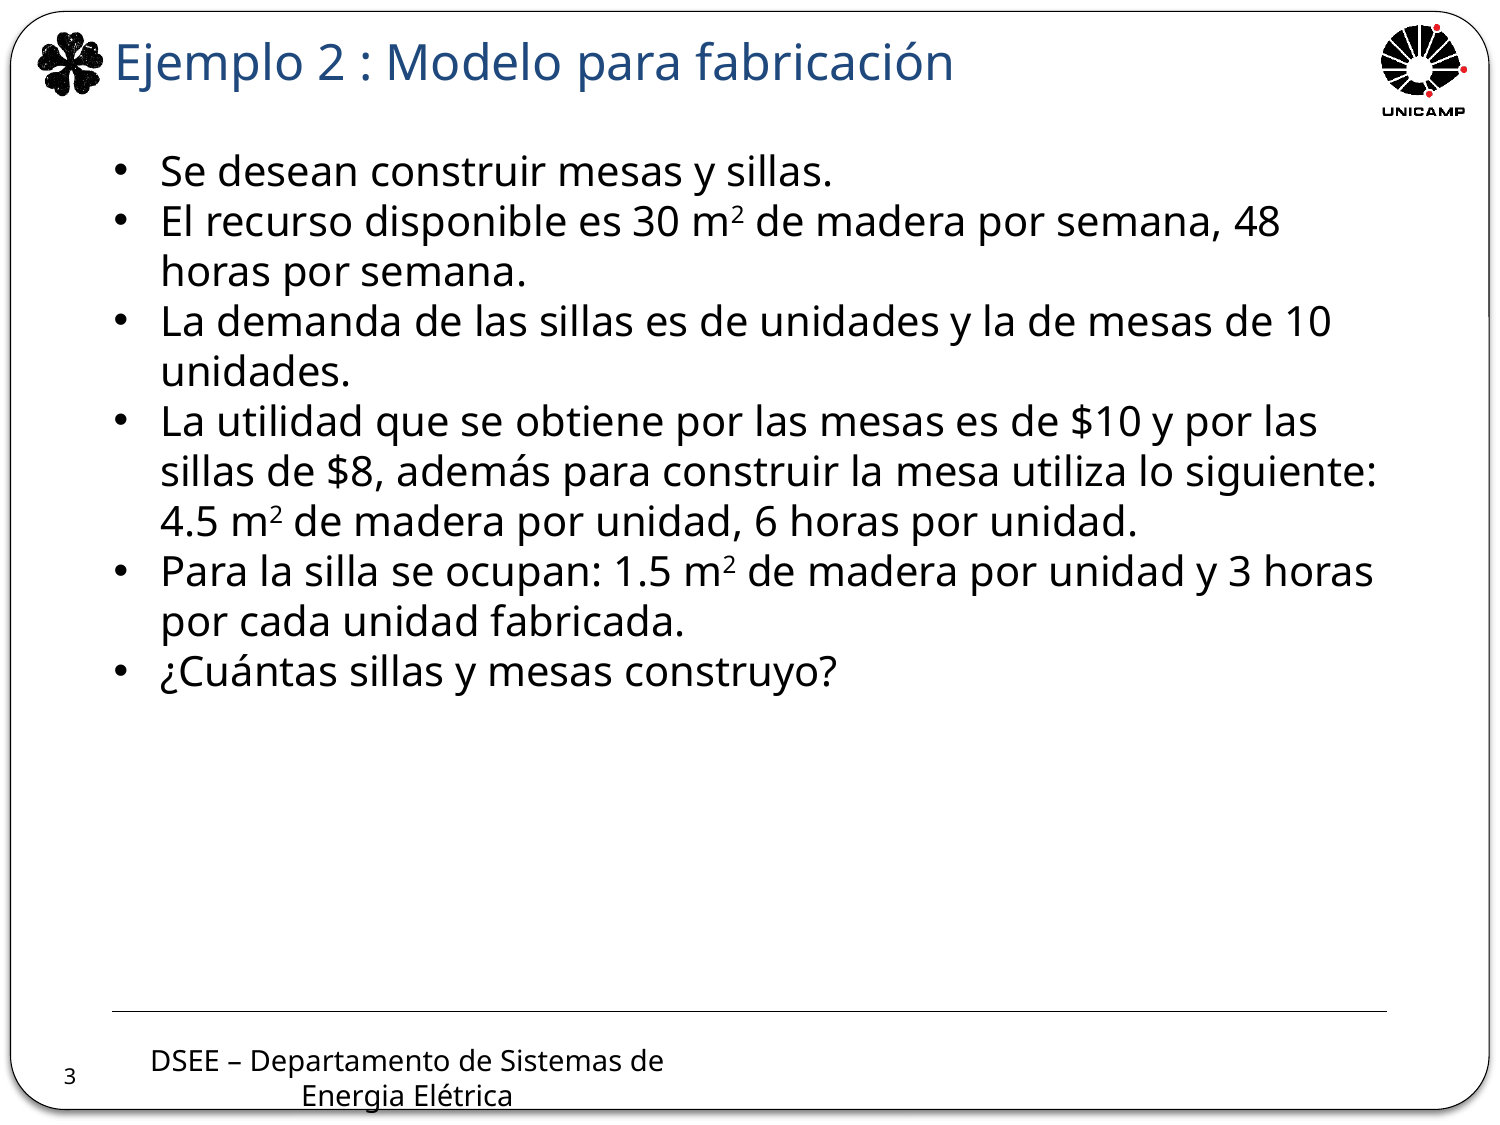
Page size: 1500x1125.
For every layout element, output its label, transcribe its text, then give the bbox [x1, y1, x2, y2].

picture [1381, 106, 1467, 116]
picture [1381, 24, 1467, 30]
text_box Se desean construir mesas y sillas. El recurso disponible es 30 m2 de madera por semana, 48 horas por semana. La demanda de las sillas es de unidades y la de mesas de 10 unidades. La utilidad que se obtiene por las mesas es de $10 y por las sillas de $8, además para construir la mesa utiliza lo siguiente: 4.5 m2 de madera por unidad, 6 horas por unidad. Para la silla se ocupan: 1.5 m2 de madera por unidad y 3 horas por cada unidad fabricada. ¿Cuántas sillas y mesas construyo? [98, 137, 1412, 703]
slide_number 3 [41, 1048, 99, 1106]
picture [12, 17, 110, 112]
text_box Ejemplo 2 : Modelo para fabricación [100, 30, 1500, 106]
